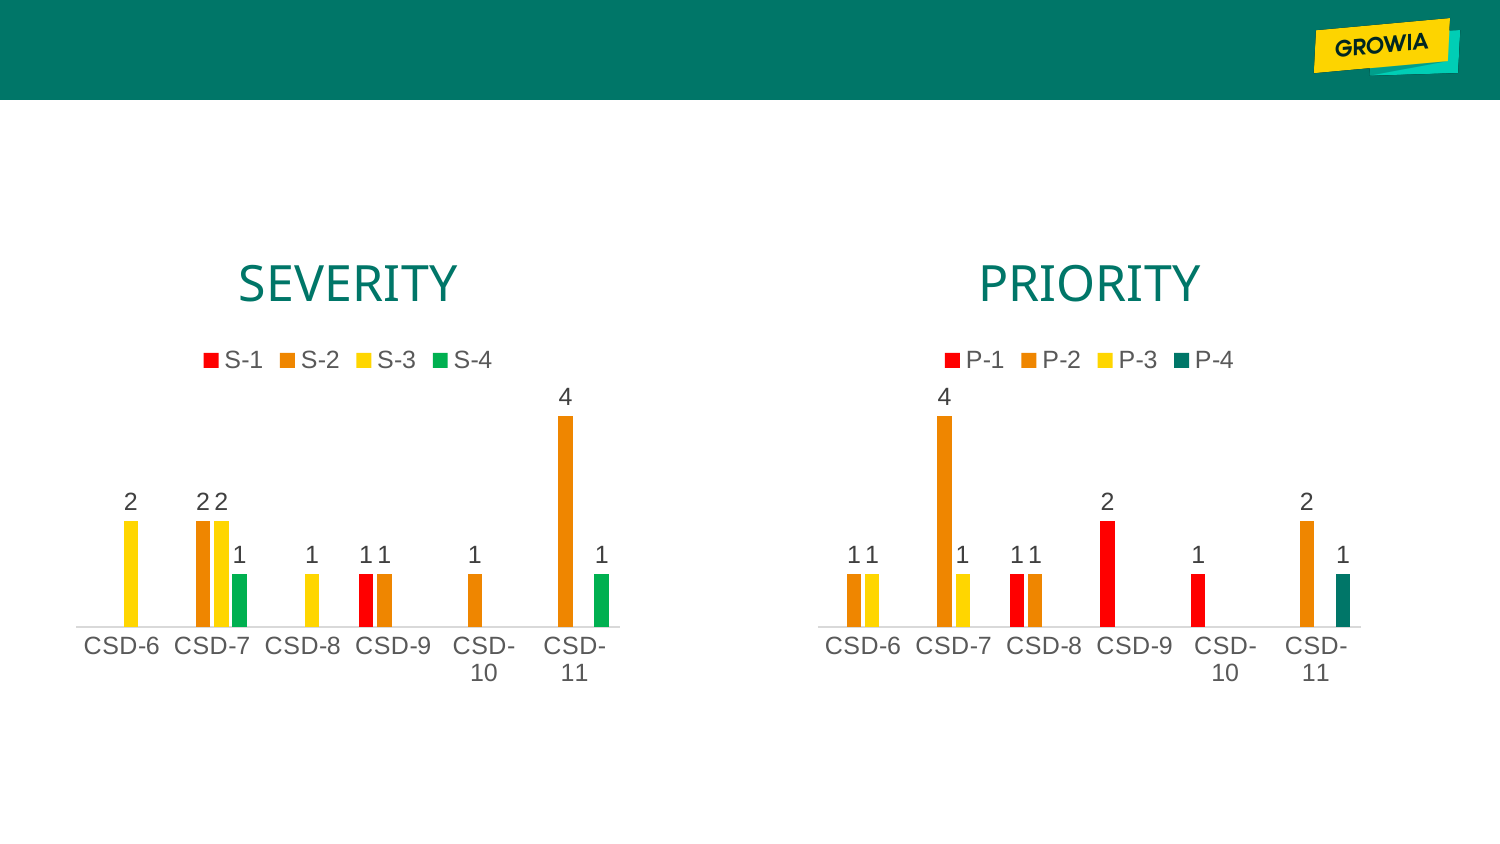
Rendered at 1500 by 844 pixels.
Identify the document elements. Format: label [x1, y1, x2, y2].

chart [806, 215, 1373, 697]
picture [1310, 18, 1464, 81]
chart [64, 215, 632, 697]
text_box [0, 0, 1500, 99]
